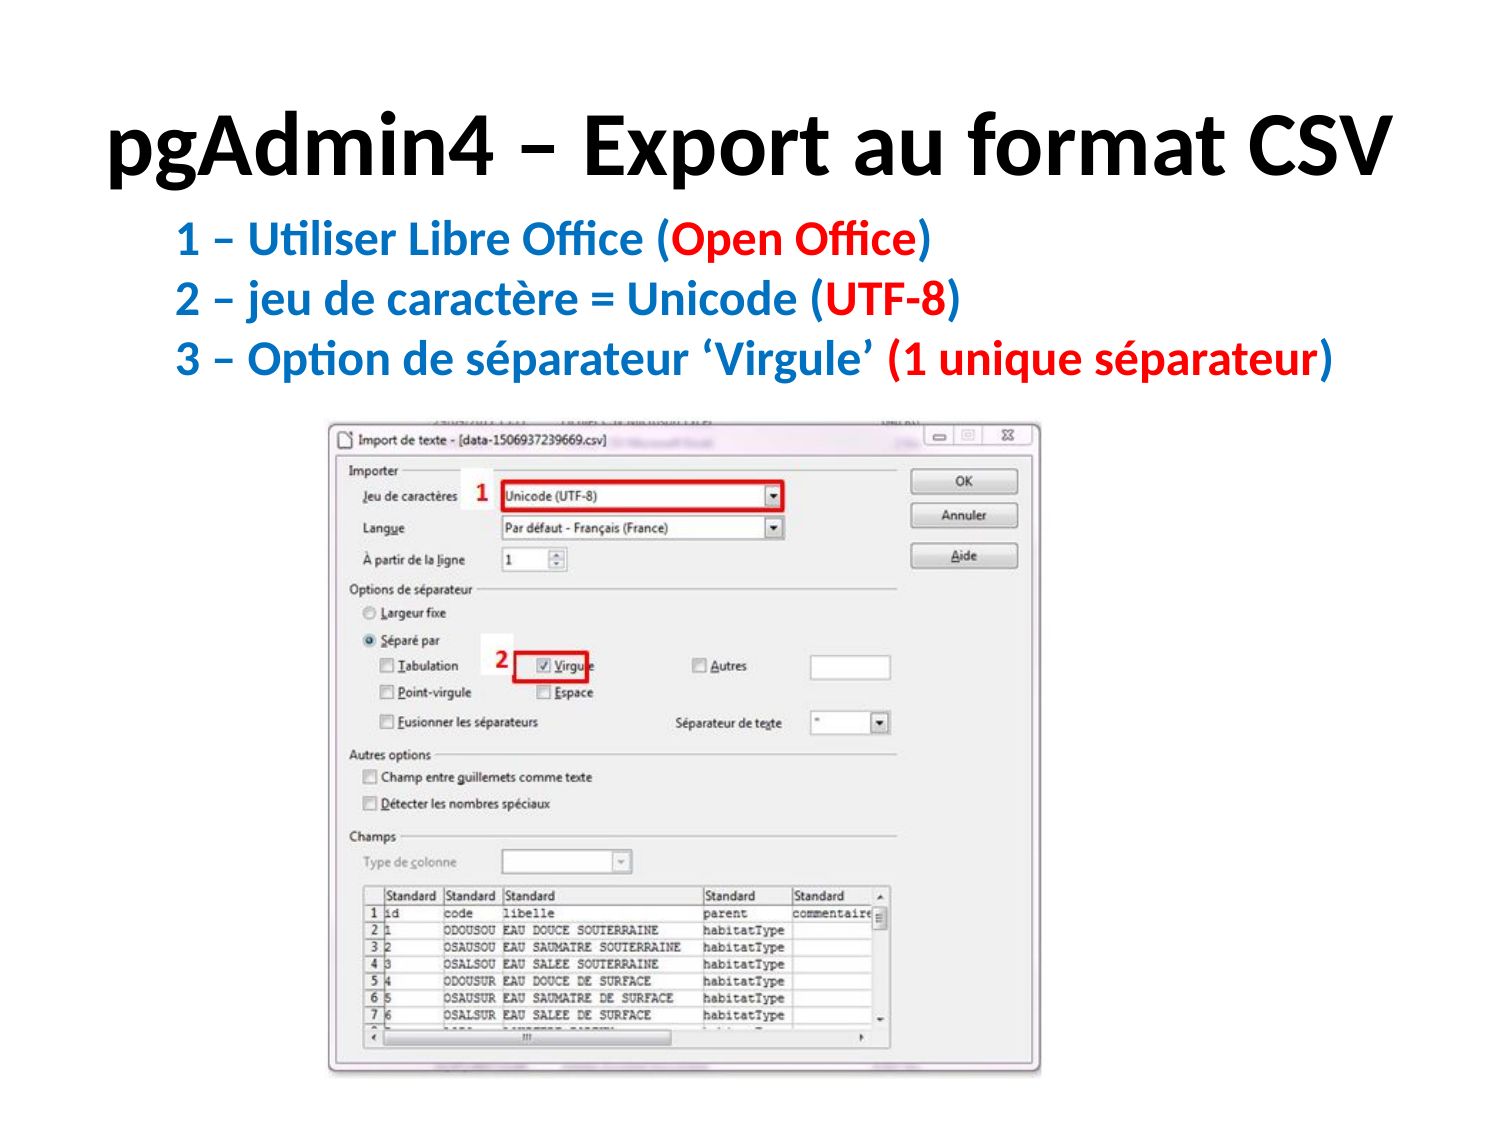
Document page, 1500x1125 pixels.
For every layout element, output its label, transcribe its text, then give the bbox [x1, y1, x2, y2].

title pgAdmin4 – Export au format CSV [75, 45, 1425, 233]
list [324, 417, 1050, 1083]
text_box 1 – Utiliser Libre Office (Open Office) 2 – jeu de caractère = Unicode (UTF-8) 3 – Option de séparateur ‘Virgule’ (1 unique séparateur) [160, 198, 1349, 393]
